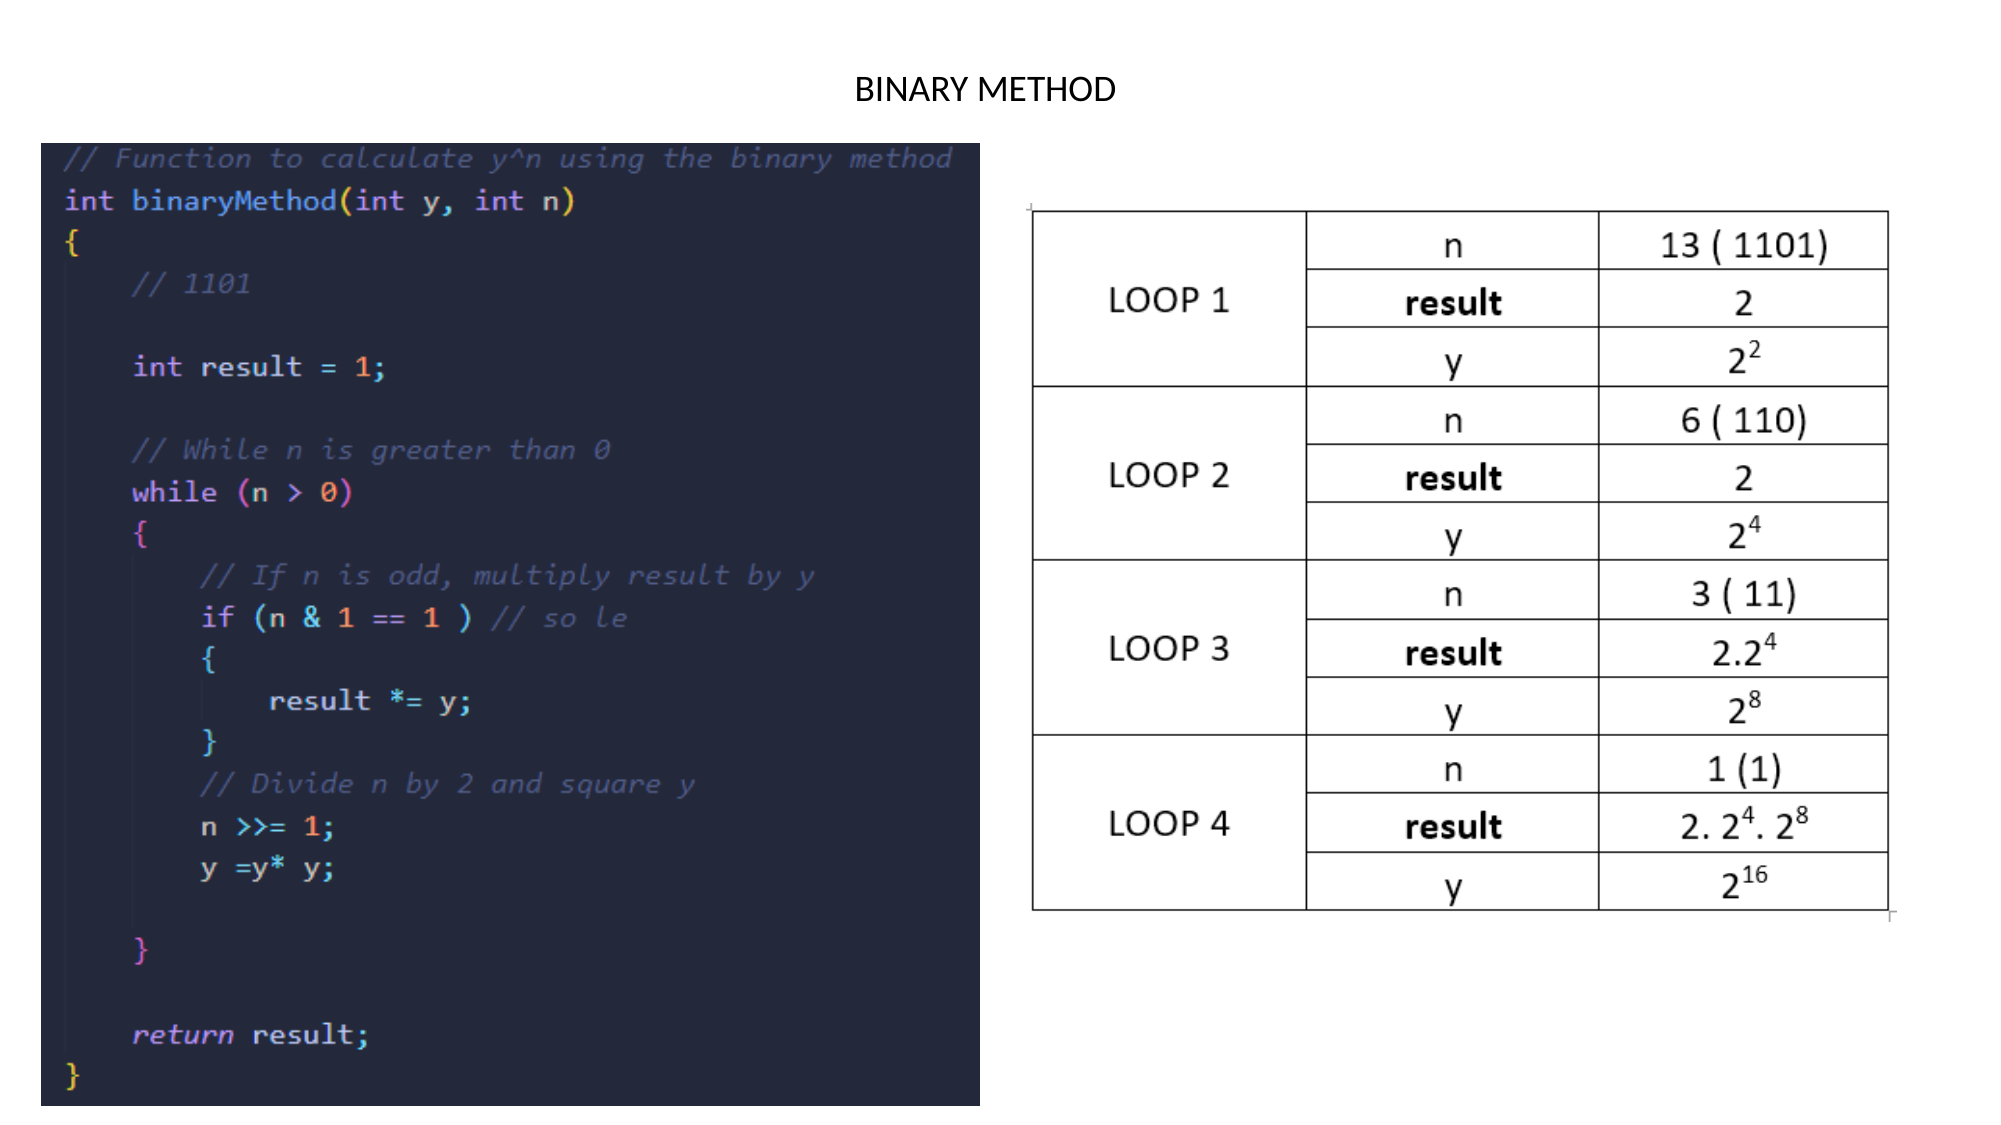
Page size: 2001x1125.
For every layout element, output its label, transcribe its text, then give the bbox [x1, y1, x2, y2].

picture [1026, 203, 1897, 922]
picture [41, 143, 980, 1106]
text_box BINARY METHOD [839, 56, 1445, 117]
